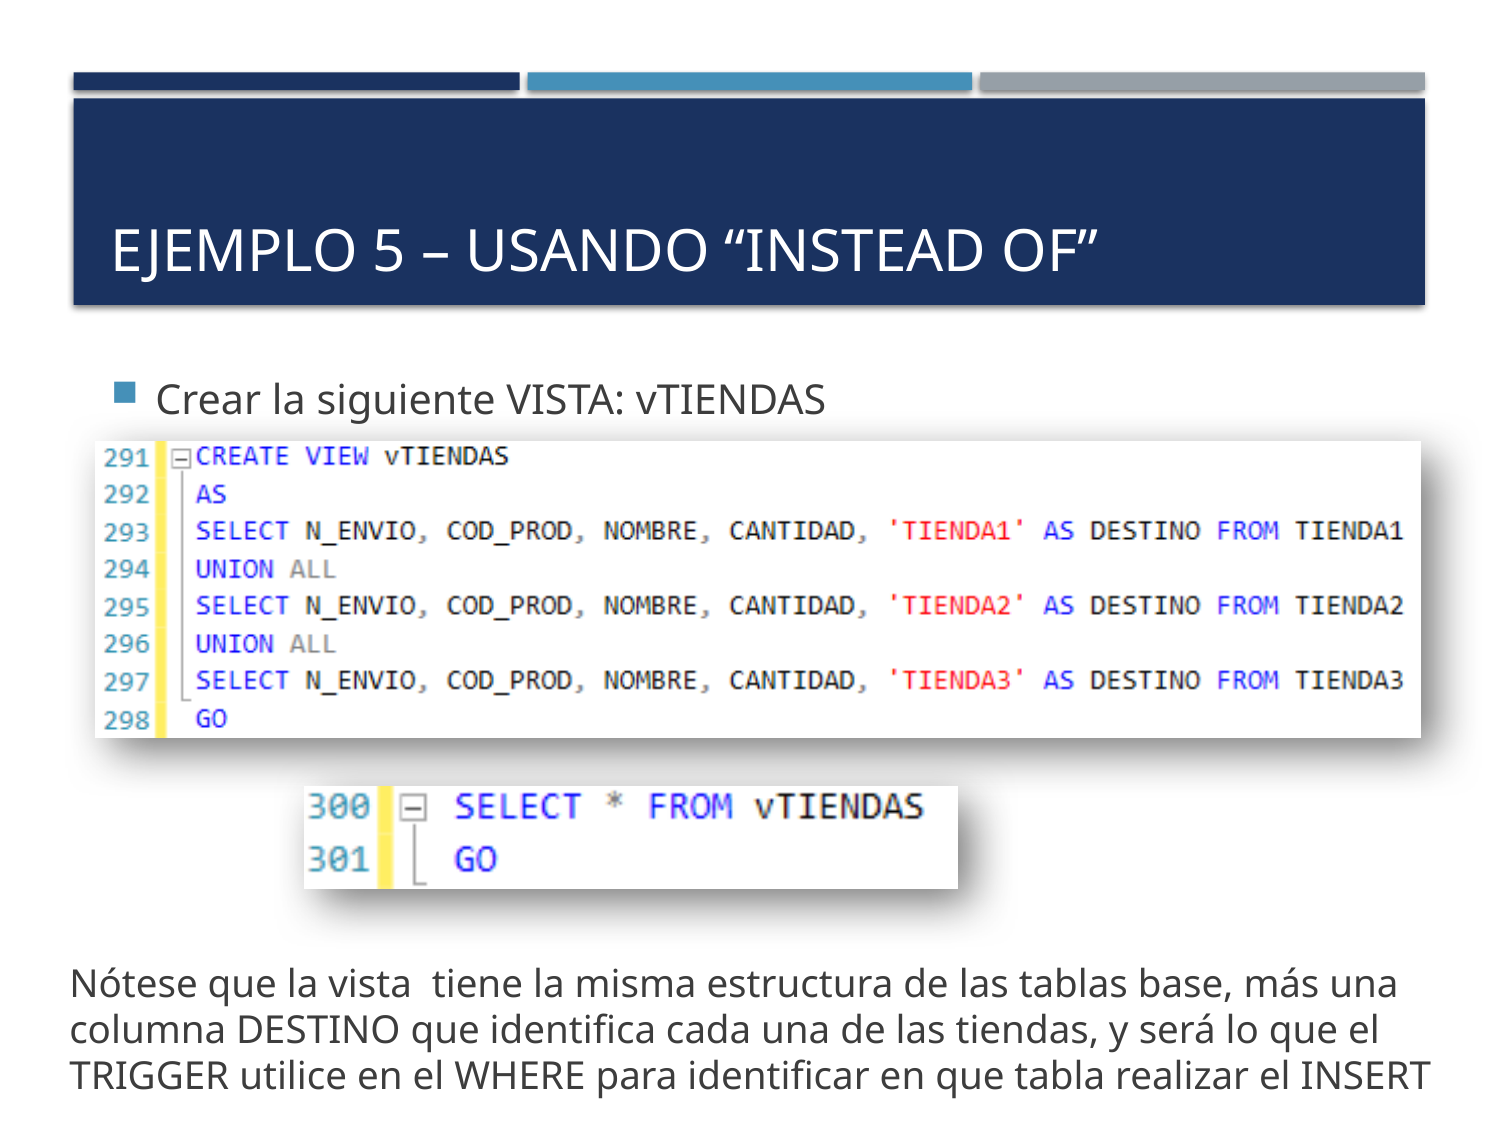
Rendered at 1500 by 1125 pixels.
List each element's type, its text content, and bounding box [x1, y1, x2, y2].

text_box Nótese que la vista tiene la misma estructura de las tablas base, más una columna DESTINO que identifica cada una de las tiendas, y será lo que el TRIGGER utilice en el WHERE para identificar en que tabla realizar el INSERT [54, 951, 1453, 1125]
title Ejemplo 5 – usando “instead of” [95, 112, 1406, 291]
picture [303, 786, 959, 889]
picture [94, 440, 1422, 739]
list Crear la siguiente VISTA: vTIENDAS [95, 365, 1406, 430]
